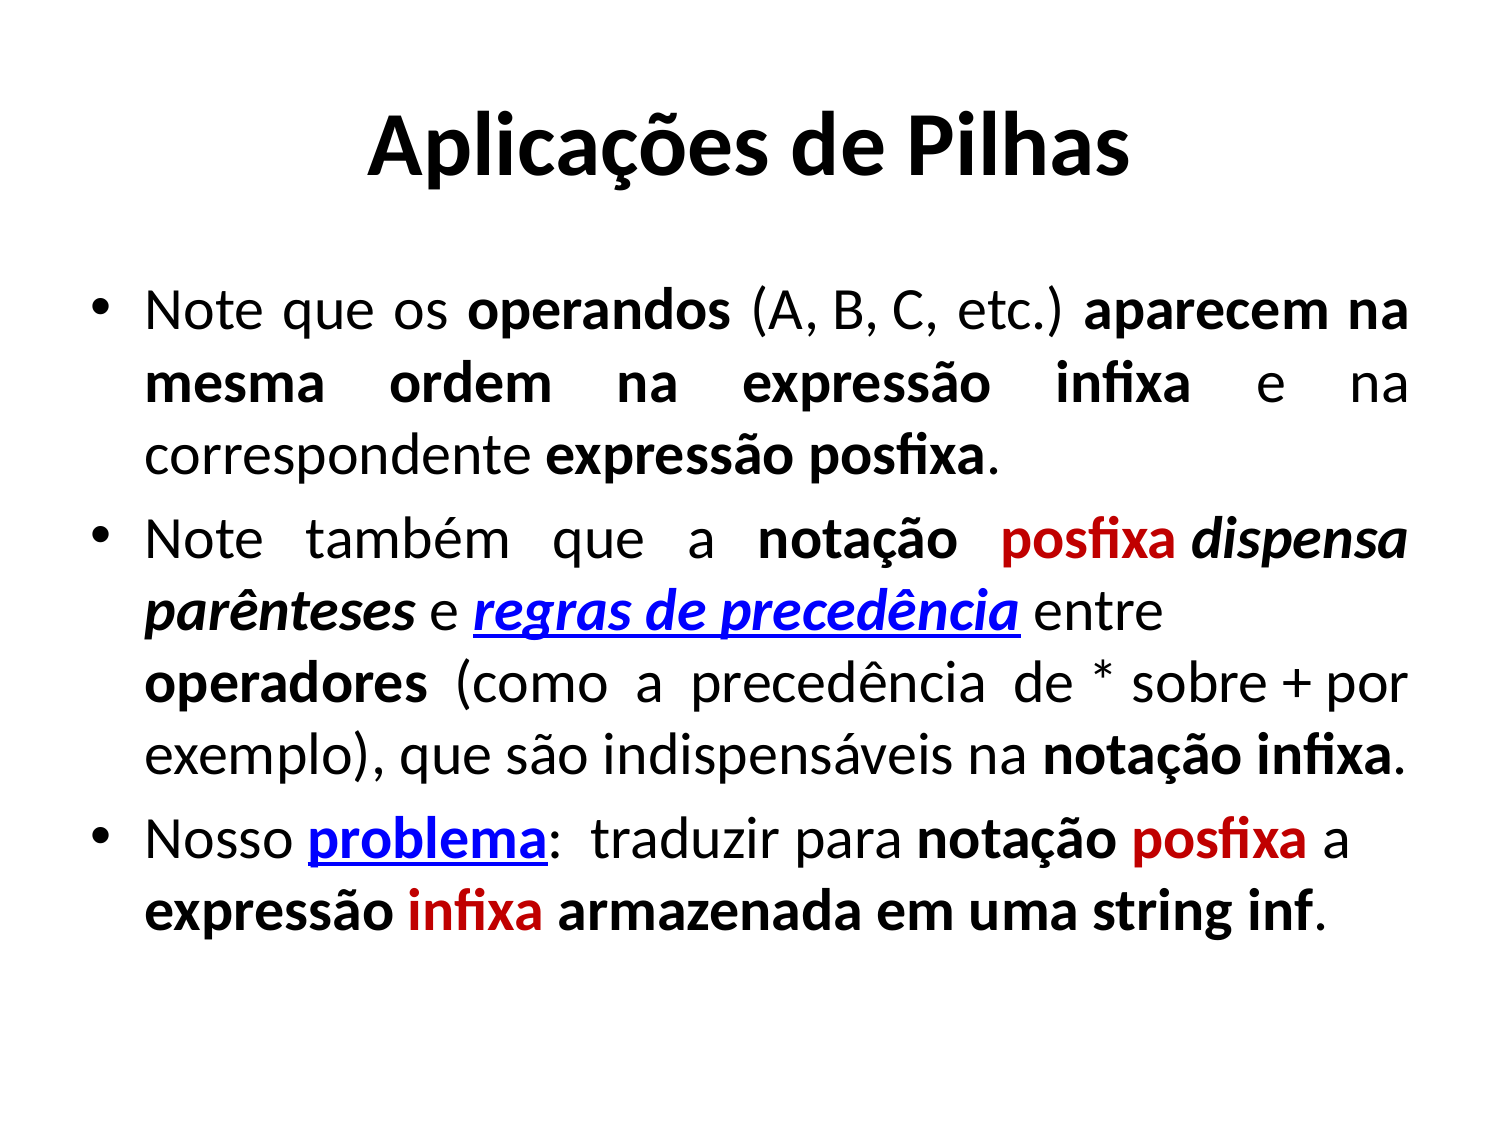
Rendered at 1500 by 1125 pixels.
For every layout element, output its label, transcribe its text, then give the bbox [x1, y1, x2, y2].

title Aplicações de Pilhas [75, 45, 1425, 233]
list Note que os operandos (A, B, C, etc.) aparecem na mesma ordem na expressão infixa e na correspondente expressão posfixa. Note também que a notação posfixa dispensa parênteses e regras de precedência entre operadores (como a precedência de * sobre + por exemplo), que são indispensáveis na notação infixa. Nosso problema: traduzir para notação posfixa a expressão infixa armazenada em uma string inf. [75, 262, 1425, 1005]
